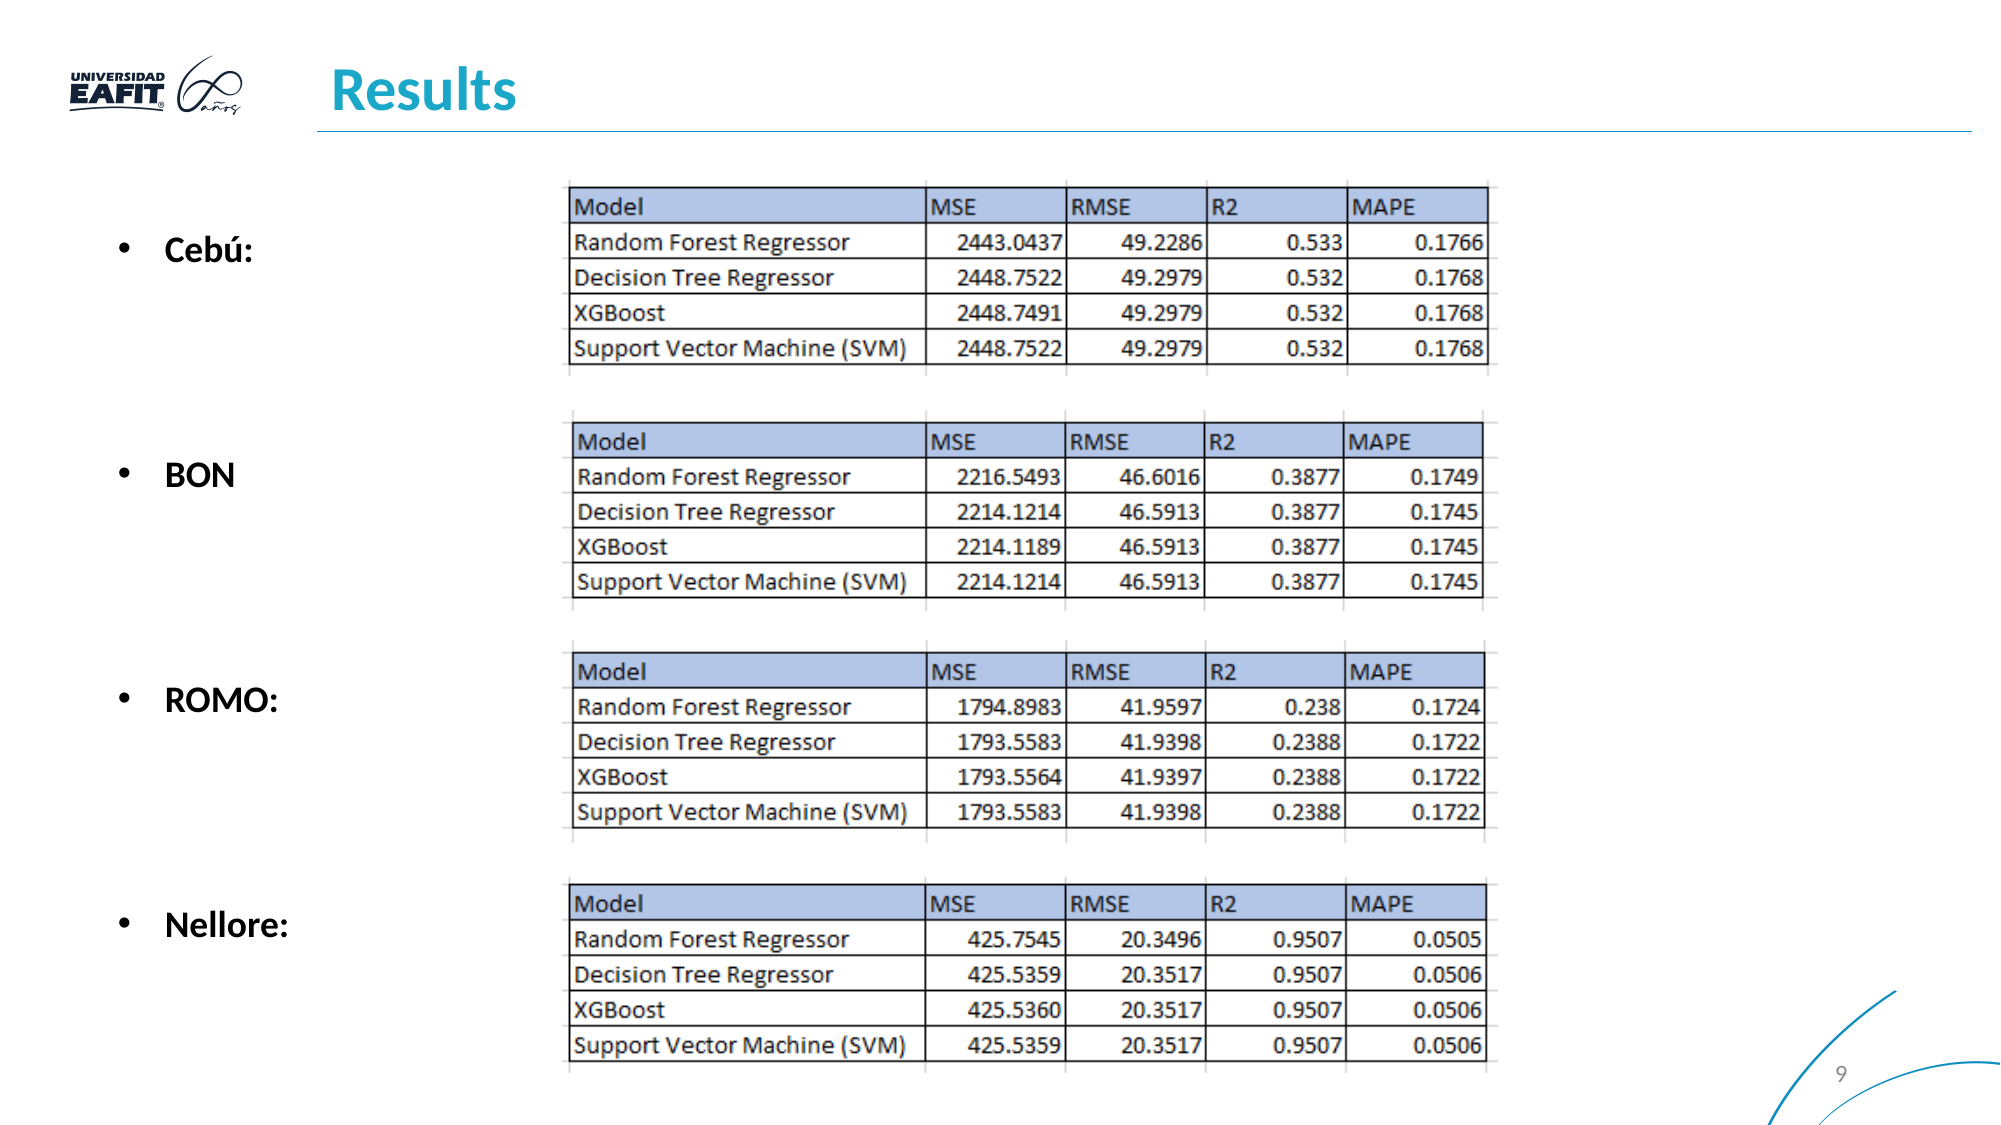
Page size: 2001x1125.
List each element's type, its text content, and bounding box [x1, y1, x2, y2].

slide_number 9 [1412, 1042, 1863, 1103]
text_box Results [316, 40, 533, 131]
text_box Cebú: BON ROMO: Nellore: [103, 217, 1897, 953]
picture [0, 0, 2001, 1125]
